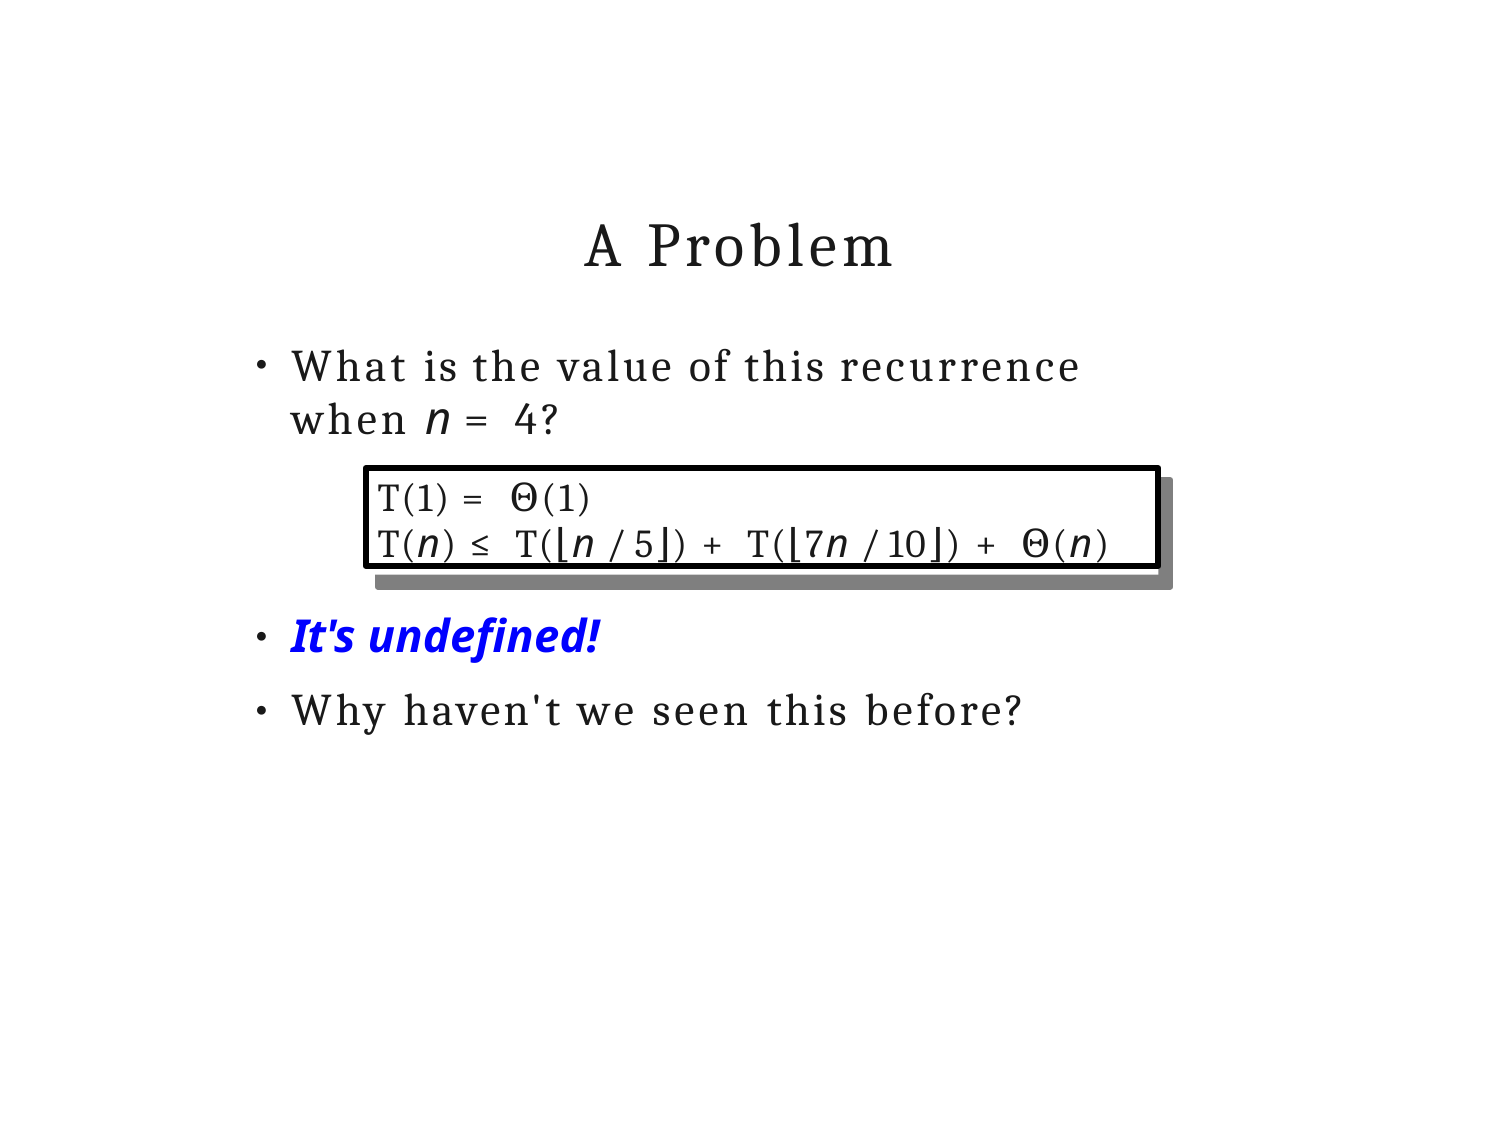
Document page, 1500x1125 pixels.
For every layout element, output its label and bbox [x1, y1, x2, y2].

title [583, 202, 917, 333]
text_box [253, 348, 273, 375]
text_box [290, 468, 1171, 735]
text_box [253, 694, 273, 721]
text_box [253, 621, 273, 647]
text_box [290, 333, 1121, 444]
